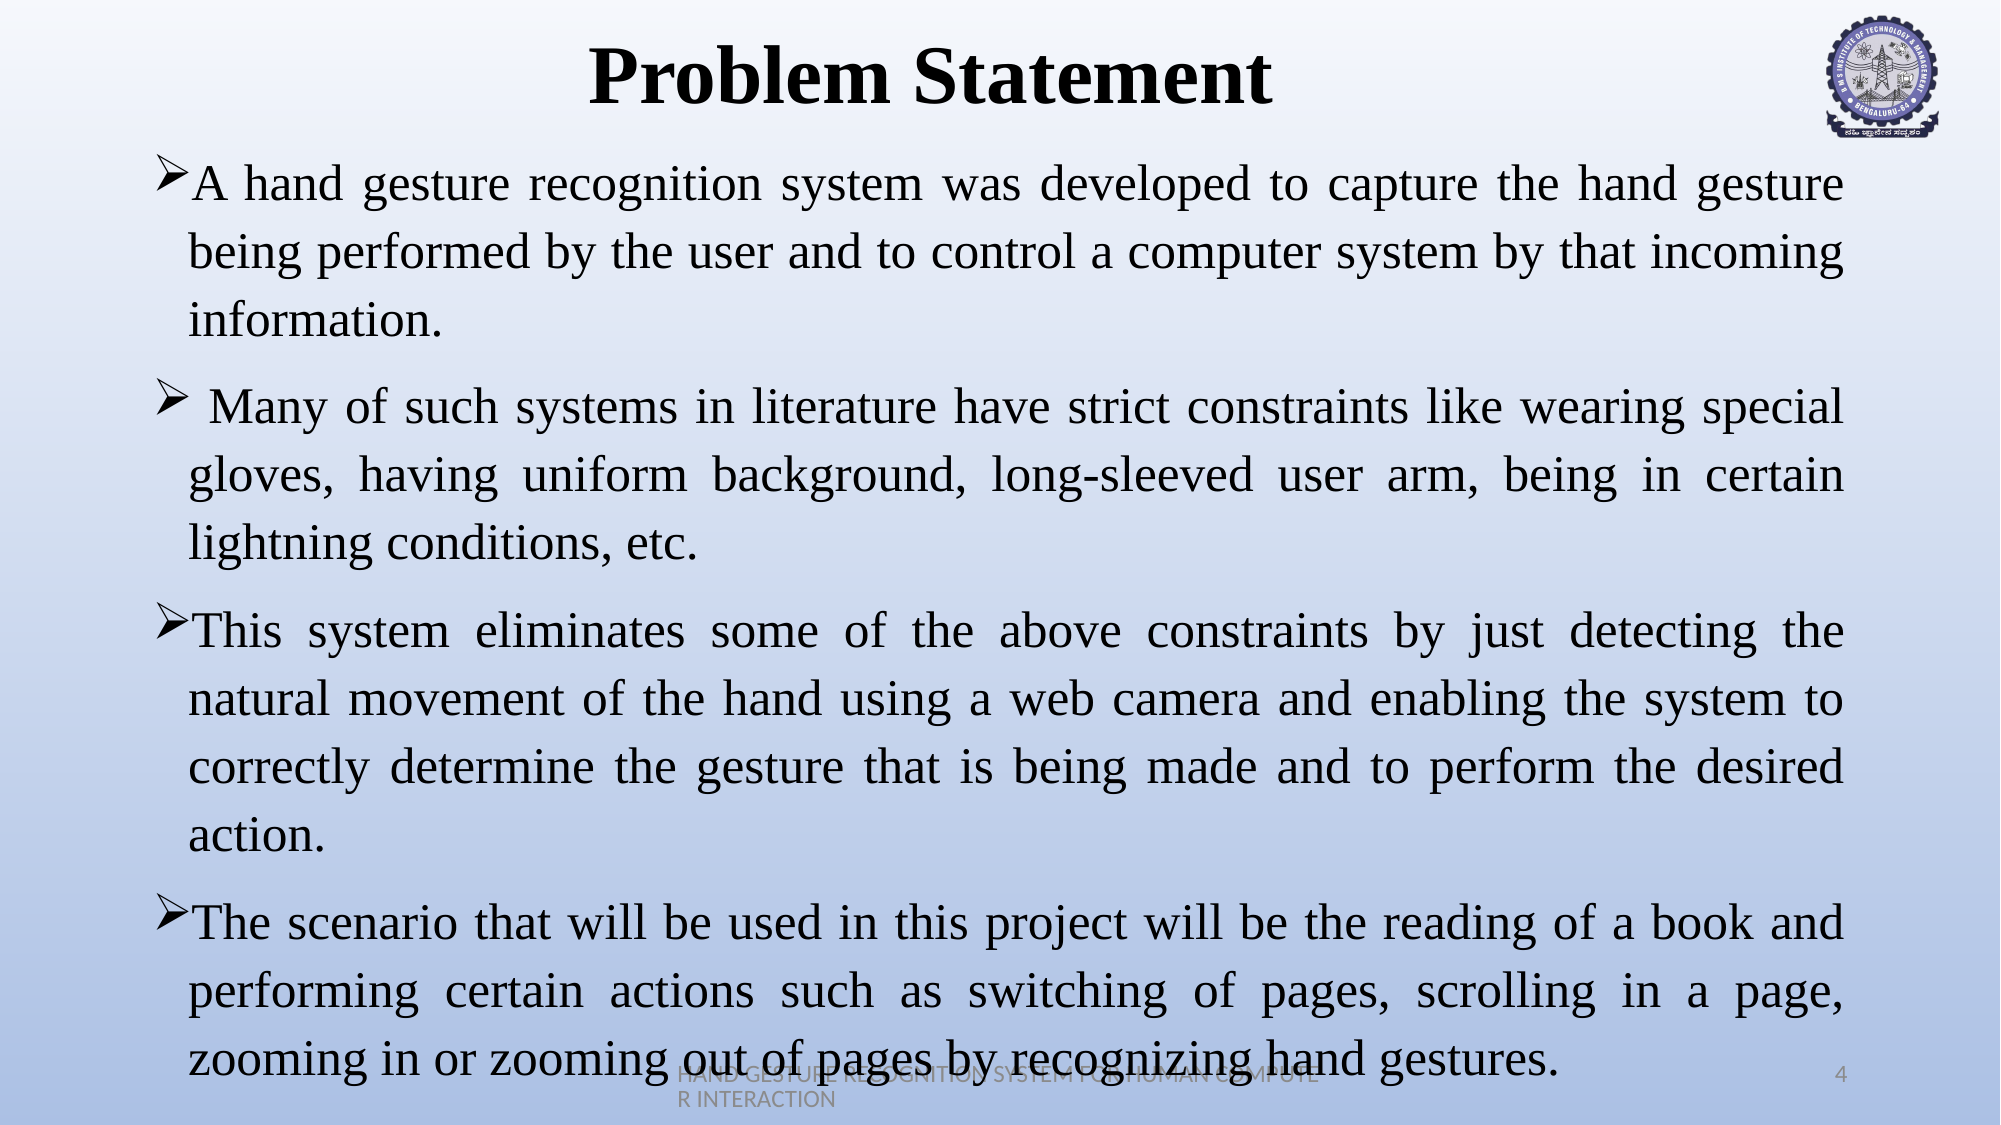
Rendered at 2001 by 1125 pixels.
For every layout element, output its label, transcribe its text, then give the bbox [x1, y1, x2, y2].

slide_number 4 [1412, 1042, 1863, 1103]
footer HAND GESTURE RECOGNITION SYSTEM FOR HUMAN COMPUTER INTERACTION [662, 1042, 1338, 1103]
title Problem Statement [0, 0, 1863, 154]
picture [1826, 15, 1939, 138]
list A hand gesture recognition system was developed to capture the hand gesture being performed by the user and to control a computer system by that incoming information. Many of such systems in literature have strict constraints like wearing special gloves, having uniform background, long-sleeved user arm, being in certain lightning conditions, etc. This system eliminates some of the above constraints by just detecting the natural movement of the hand using a web camera and enabling the system to correctly determine the gesture that is being made and to perform the desired action. The scenario that will be used in this project will be the reading of a book and performing certain actions such as switching of pages, scrolling in a page, zooming in or zooming out of pages by recognizing hand gestures. [137, 135, 1863, 1096]
